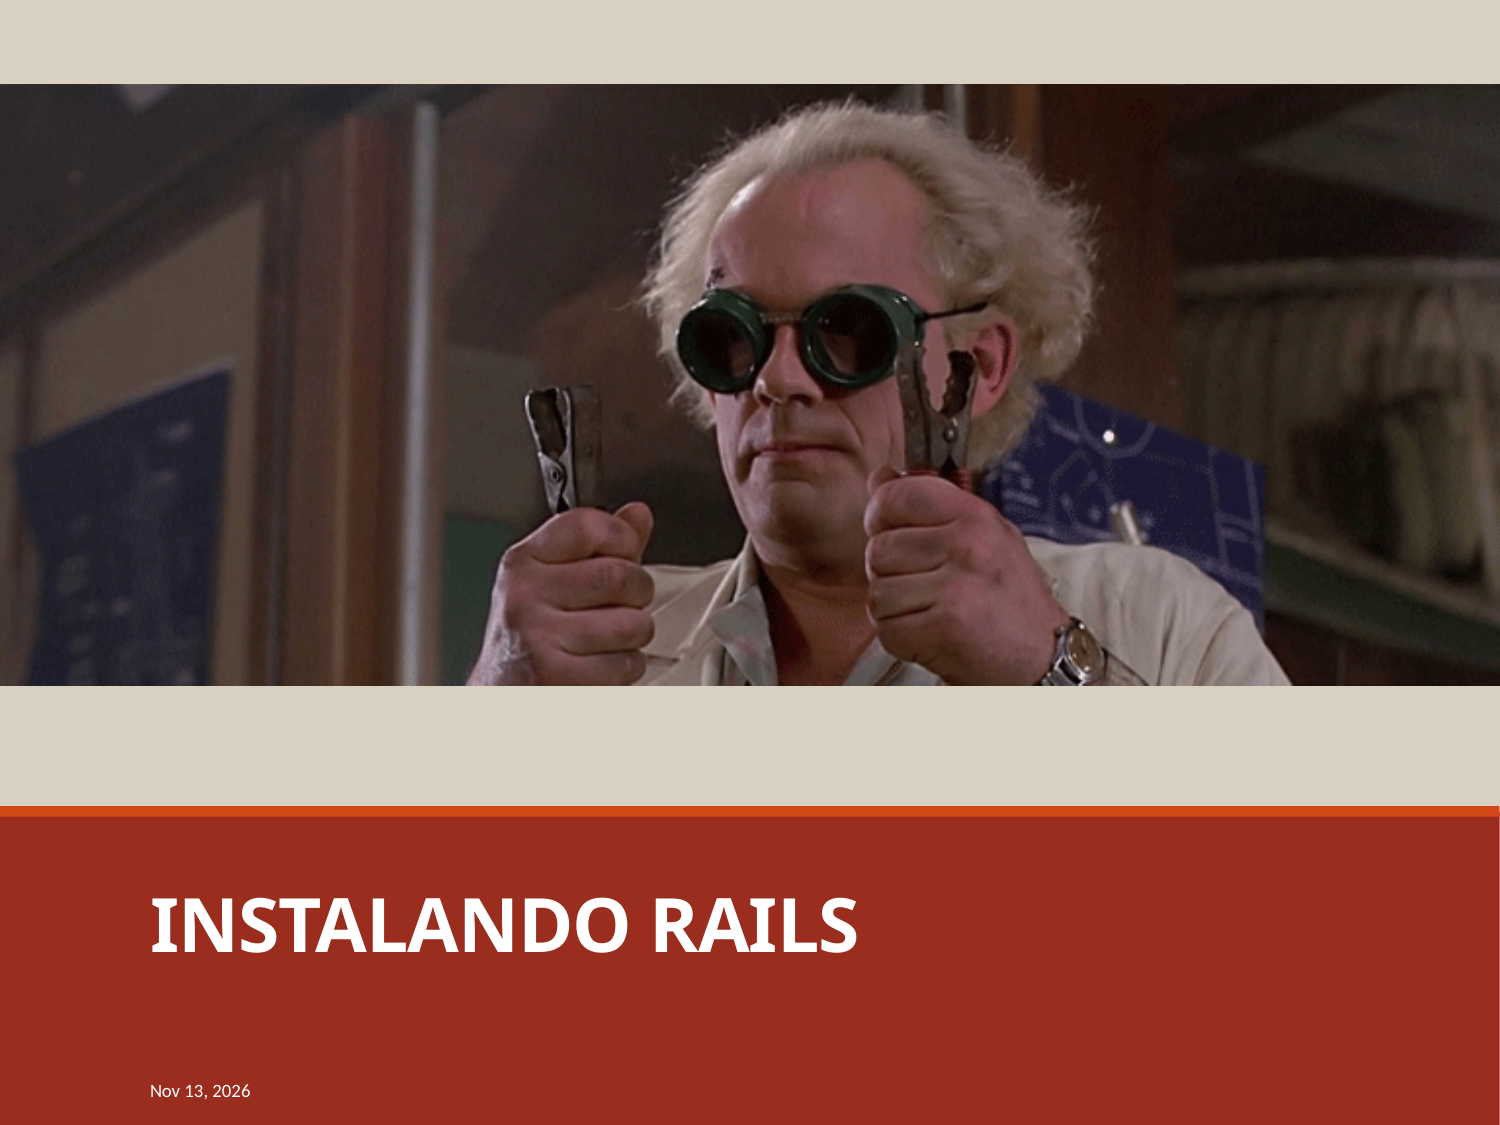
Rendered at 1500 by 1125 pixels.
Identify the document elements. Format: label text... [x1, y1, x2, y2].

title INSTALANDO RAILS [135, 832, 1380, 968]
picture [0, 0, 1500, 807]
slide_number 25-Oct-22 [135, 1059, 440, 1120]
